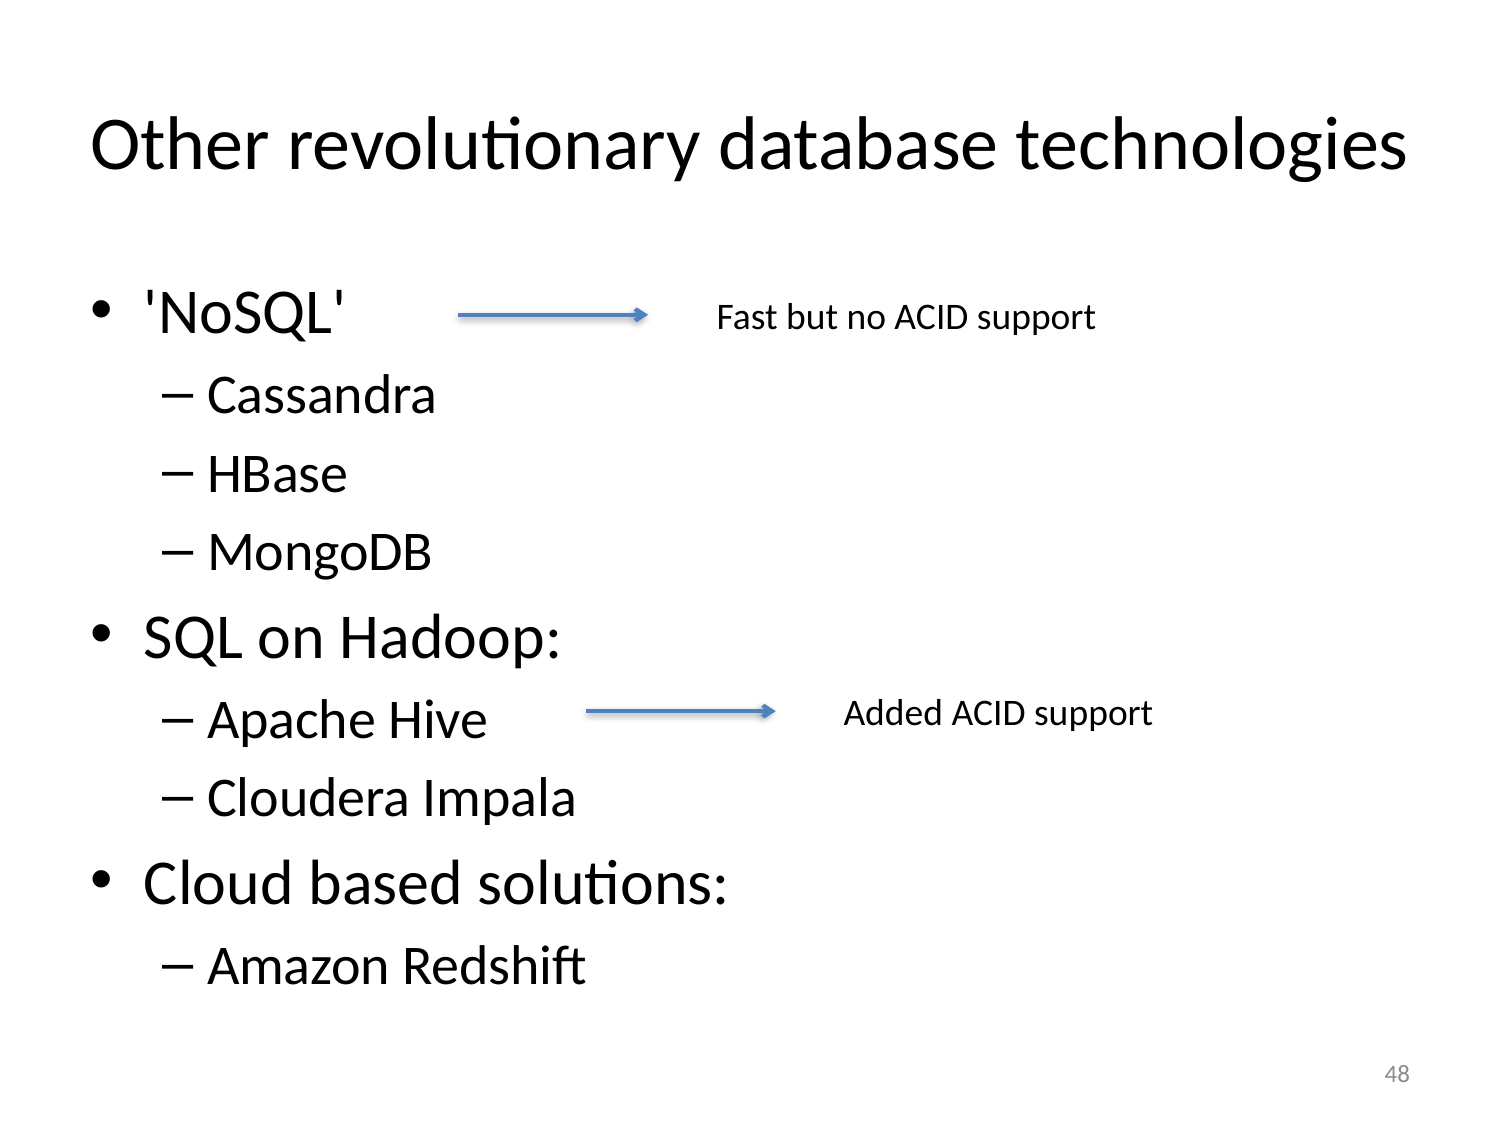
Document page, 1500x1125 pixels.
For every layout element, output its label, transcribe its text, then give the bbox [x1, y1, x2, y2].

text_box Added ACID support [828, 680, 1169, 741]
slide_number 48 [1074, 1042, 1425, 1103]
title Other revolutionary database technologies [75, 45, 1425, 233]
text_box Fast but no ACID support [701, 284, 1112, 345]
list 'NoSQL' Cassandra HBase MongoDB SQL on Hadoop: Apache Hive Cloudera Impala Cloud based solutions: Amazon Redshift [75, 262, 1425, 1005]
